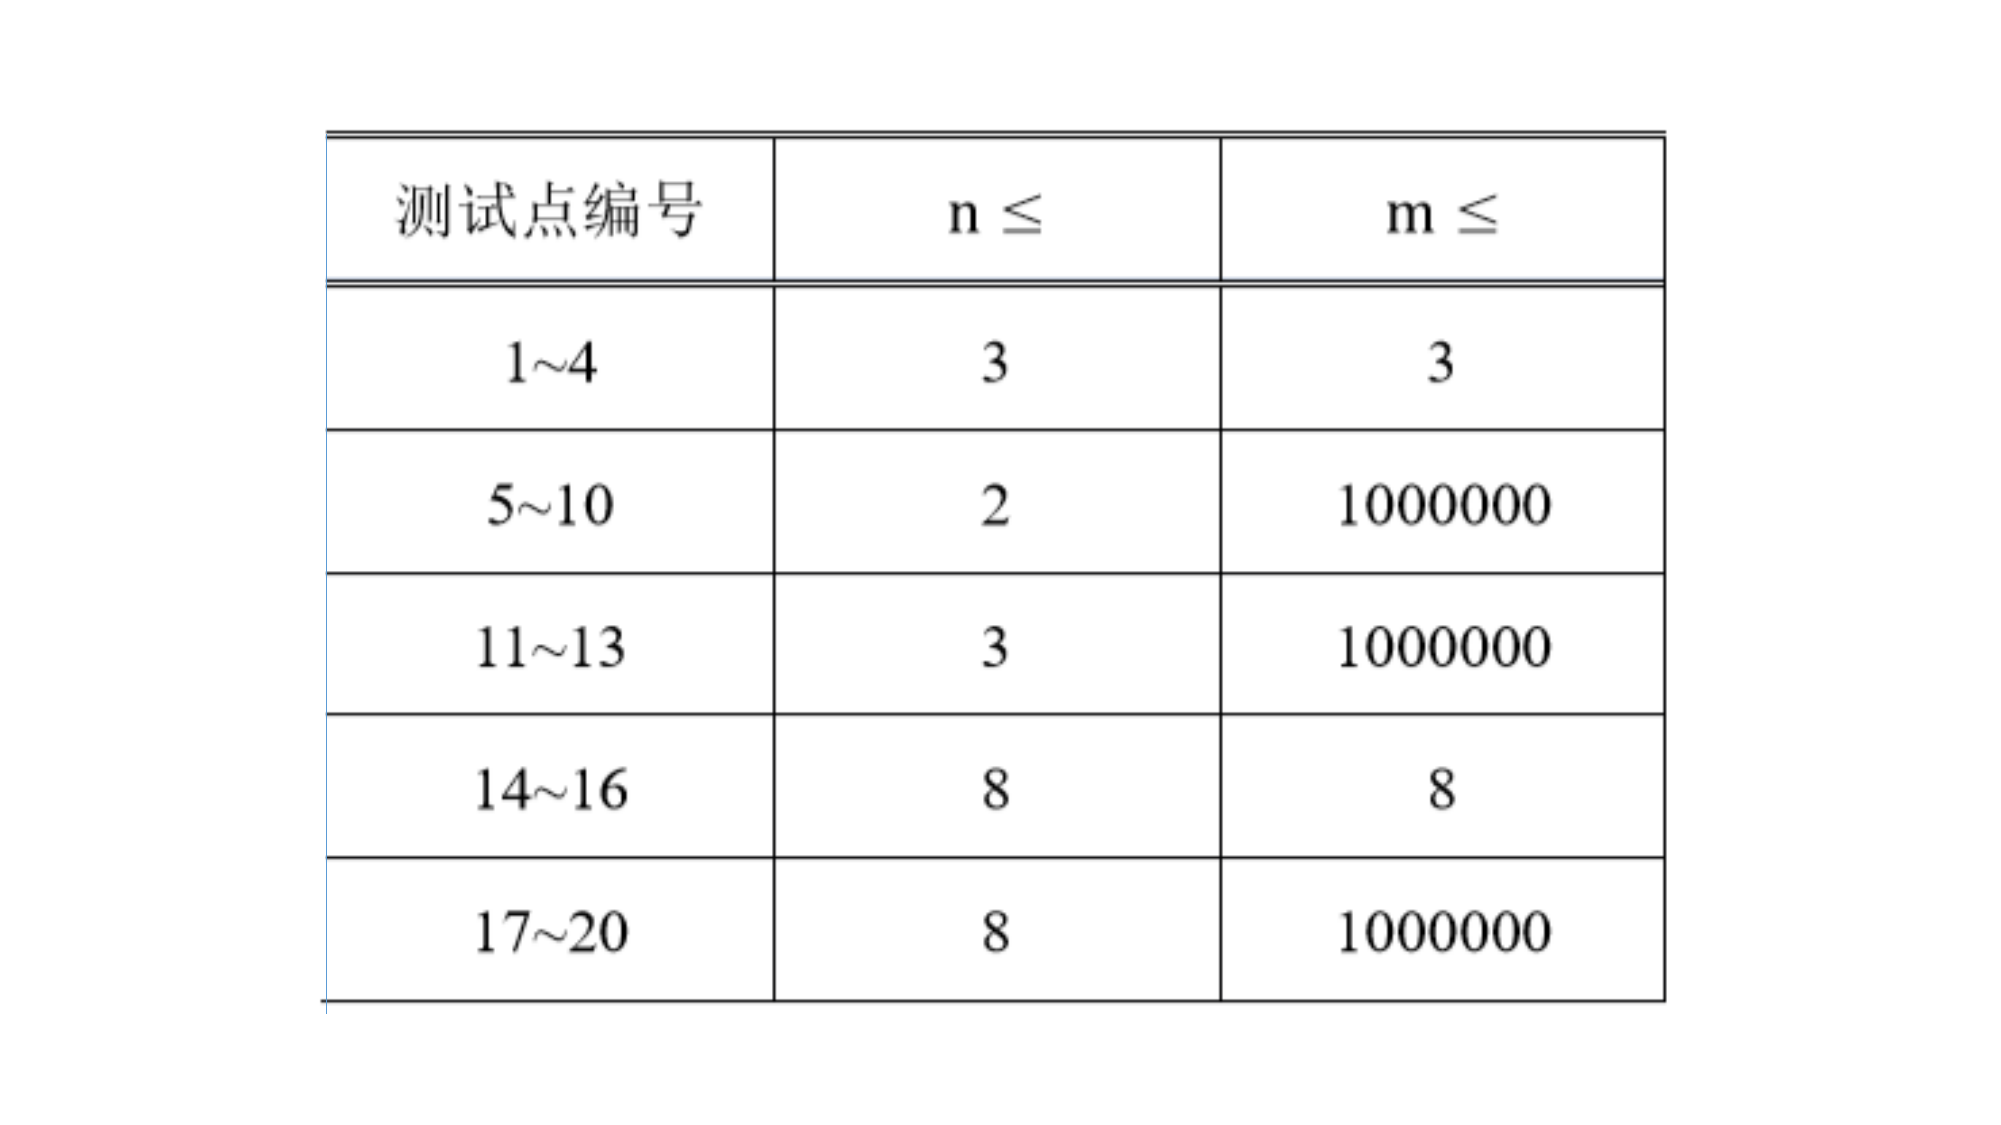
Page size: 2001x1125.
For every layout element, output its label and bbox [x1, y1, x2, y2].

list [281, 99, 1682, 1056]
